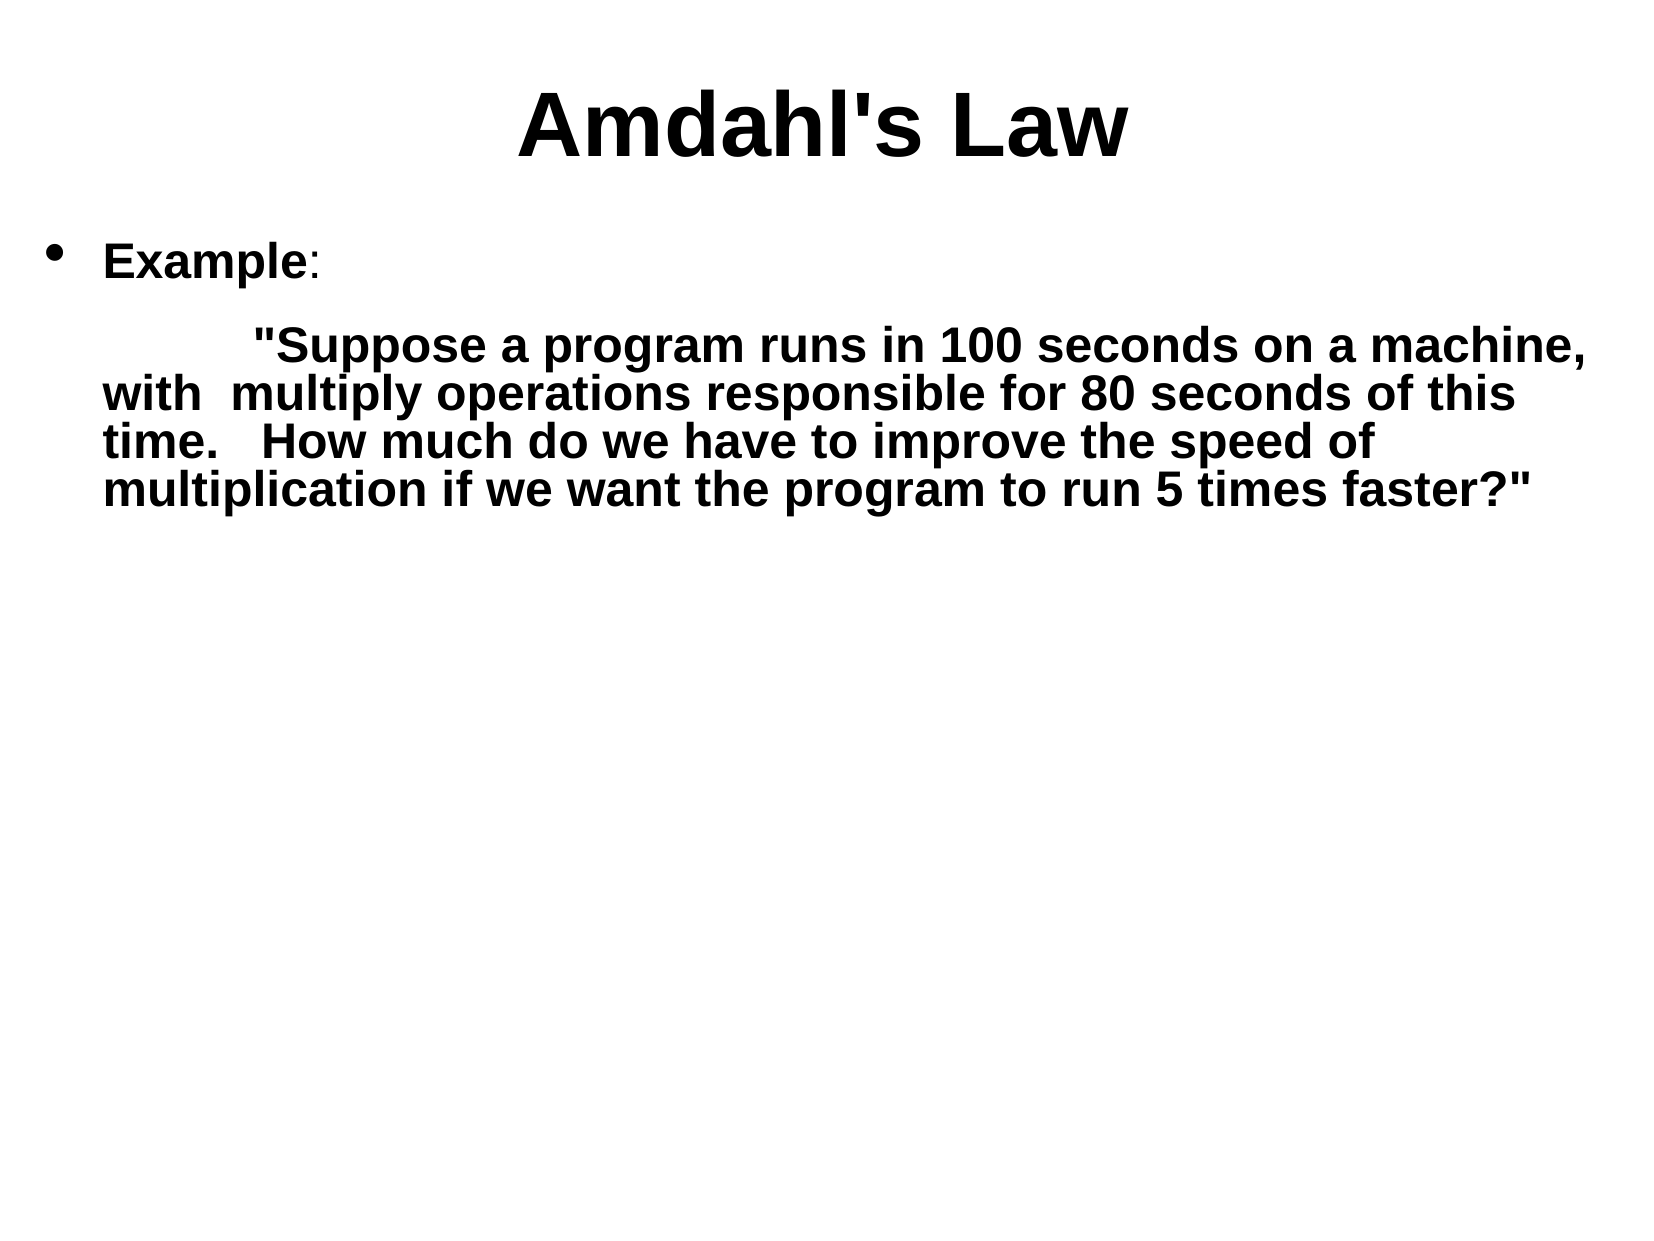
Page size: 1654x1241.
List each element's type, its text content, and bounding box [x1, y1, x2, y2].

text_box Example: "Suppose a program runs in 100 seconds on a machine, with multiply operations responsible for 80 seconds of this time. How much do we have to improve the speed of multiplication if we want the program to run 5 times faster?" [46, 240, 1607, 960]
text_box Amdahl's Law [48, 63, 1598, 177]
